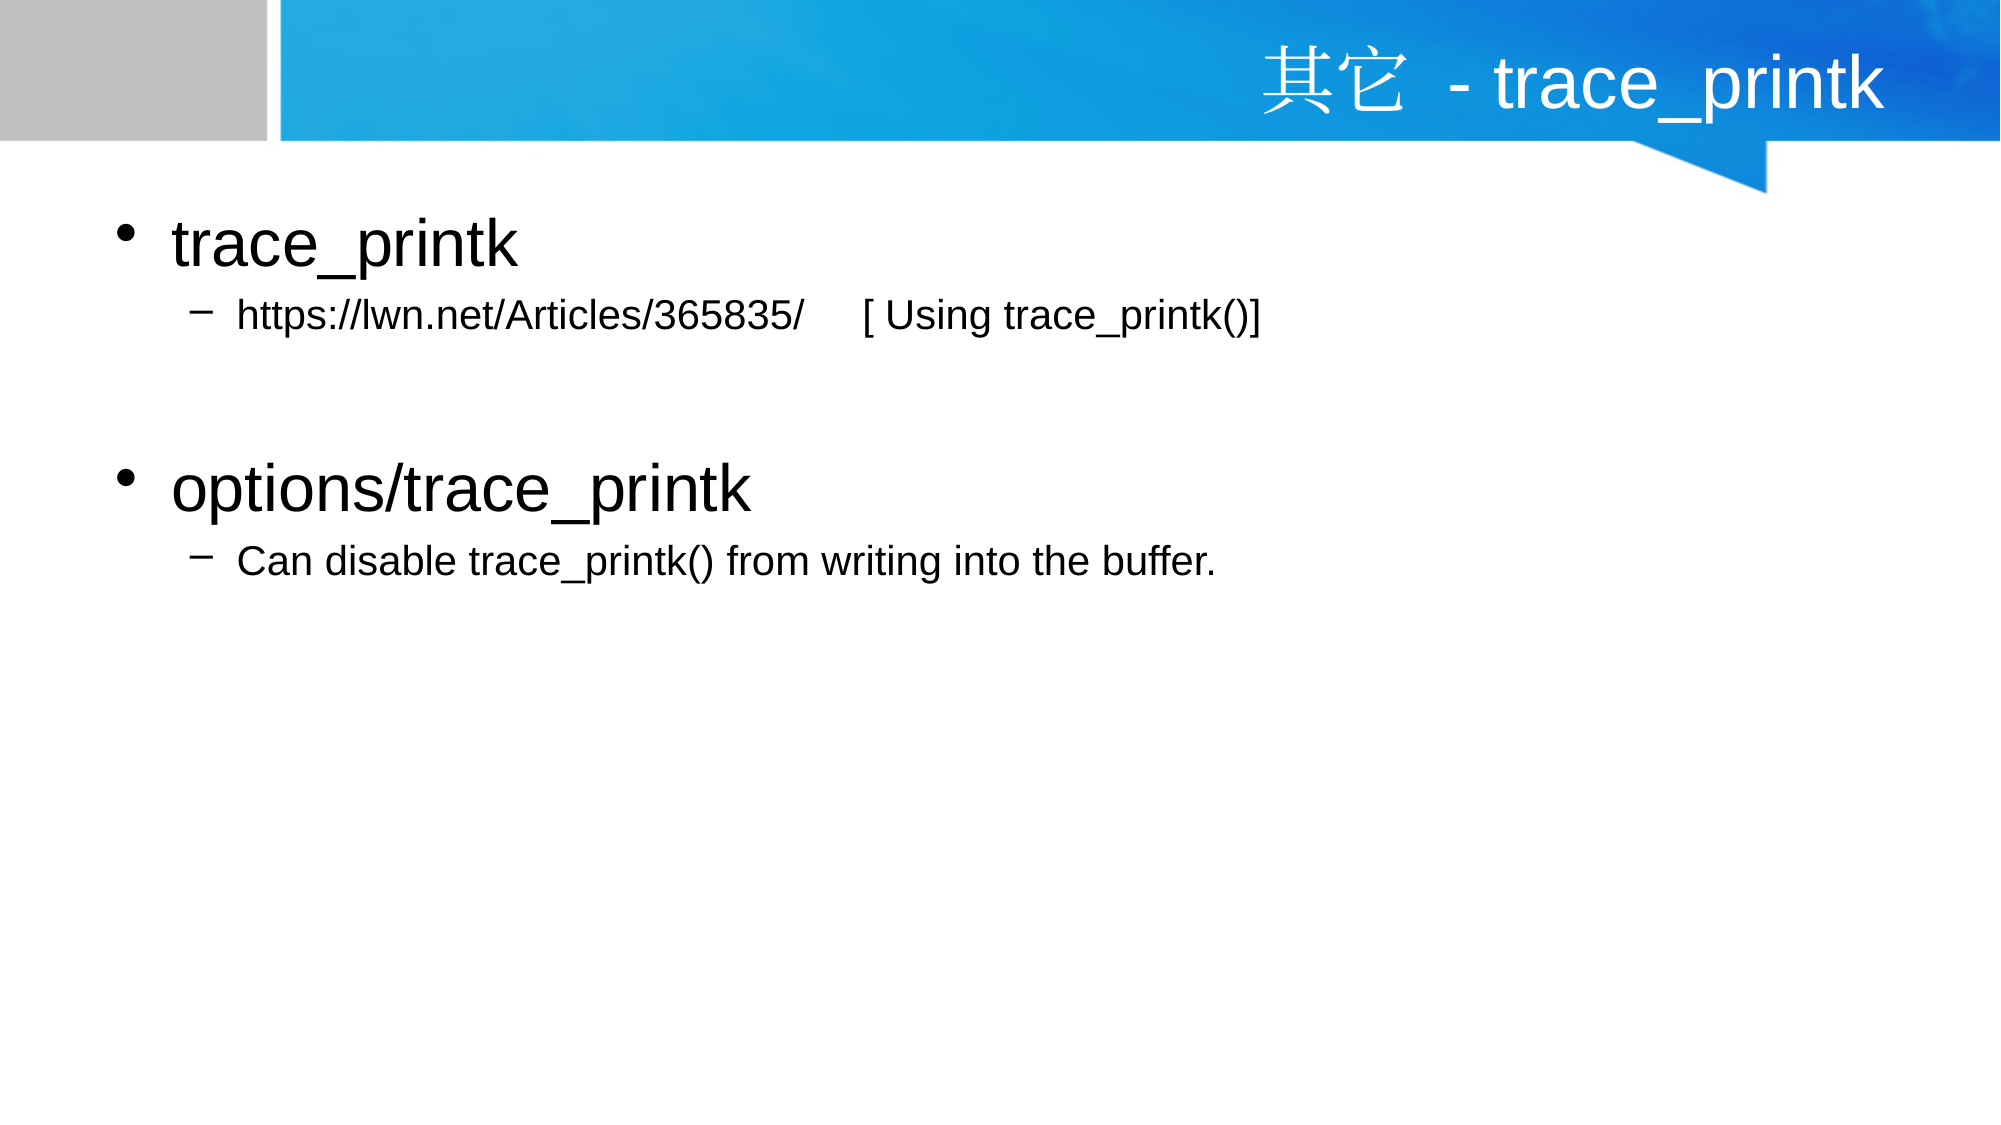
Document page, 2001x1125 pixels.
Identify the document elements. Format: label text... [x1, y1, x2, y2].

picture [0, 0, 2000, 1125]
list trace_printk https://lwn.net/Articles/365835/ [ Using trace_printk()] options/trace_printk Can disable trace_printk() from writing into the buffer. [99, 192, 1901, 1006]
title 其它 - trace_printk [99, 30, 1901, 127]
